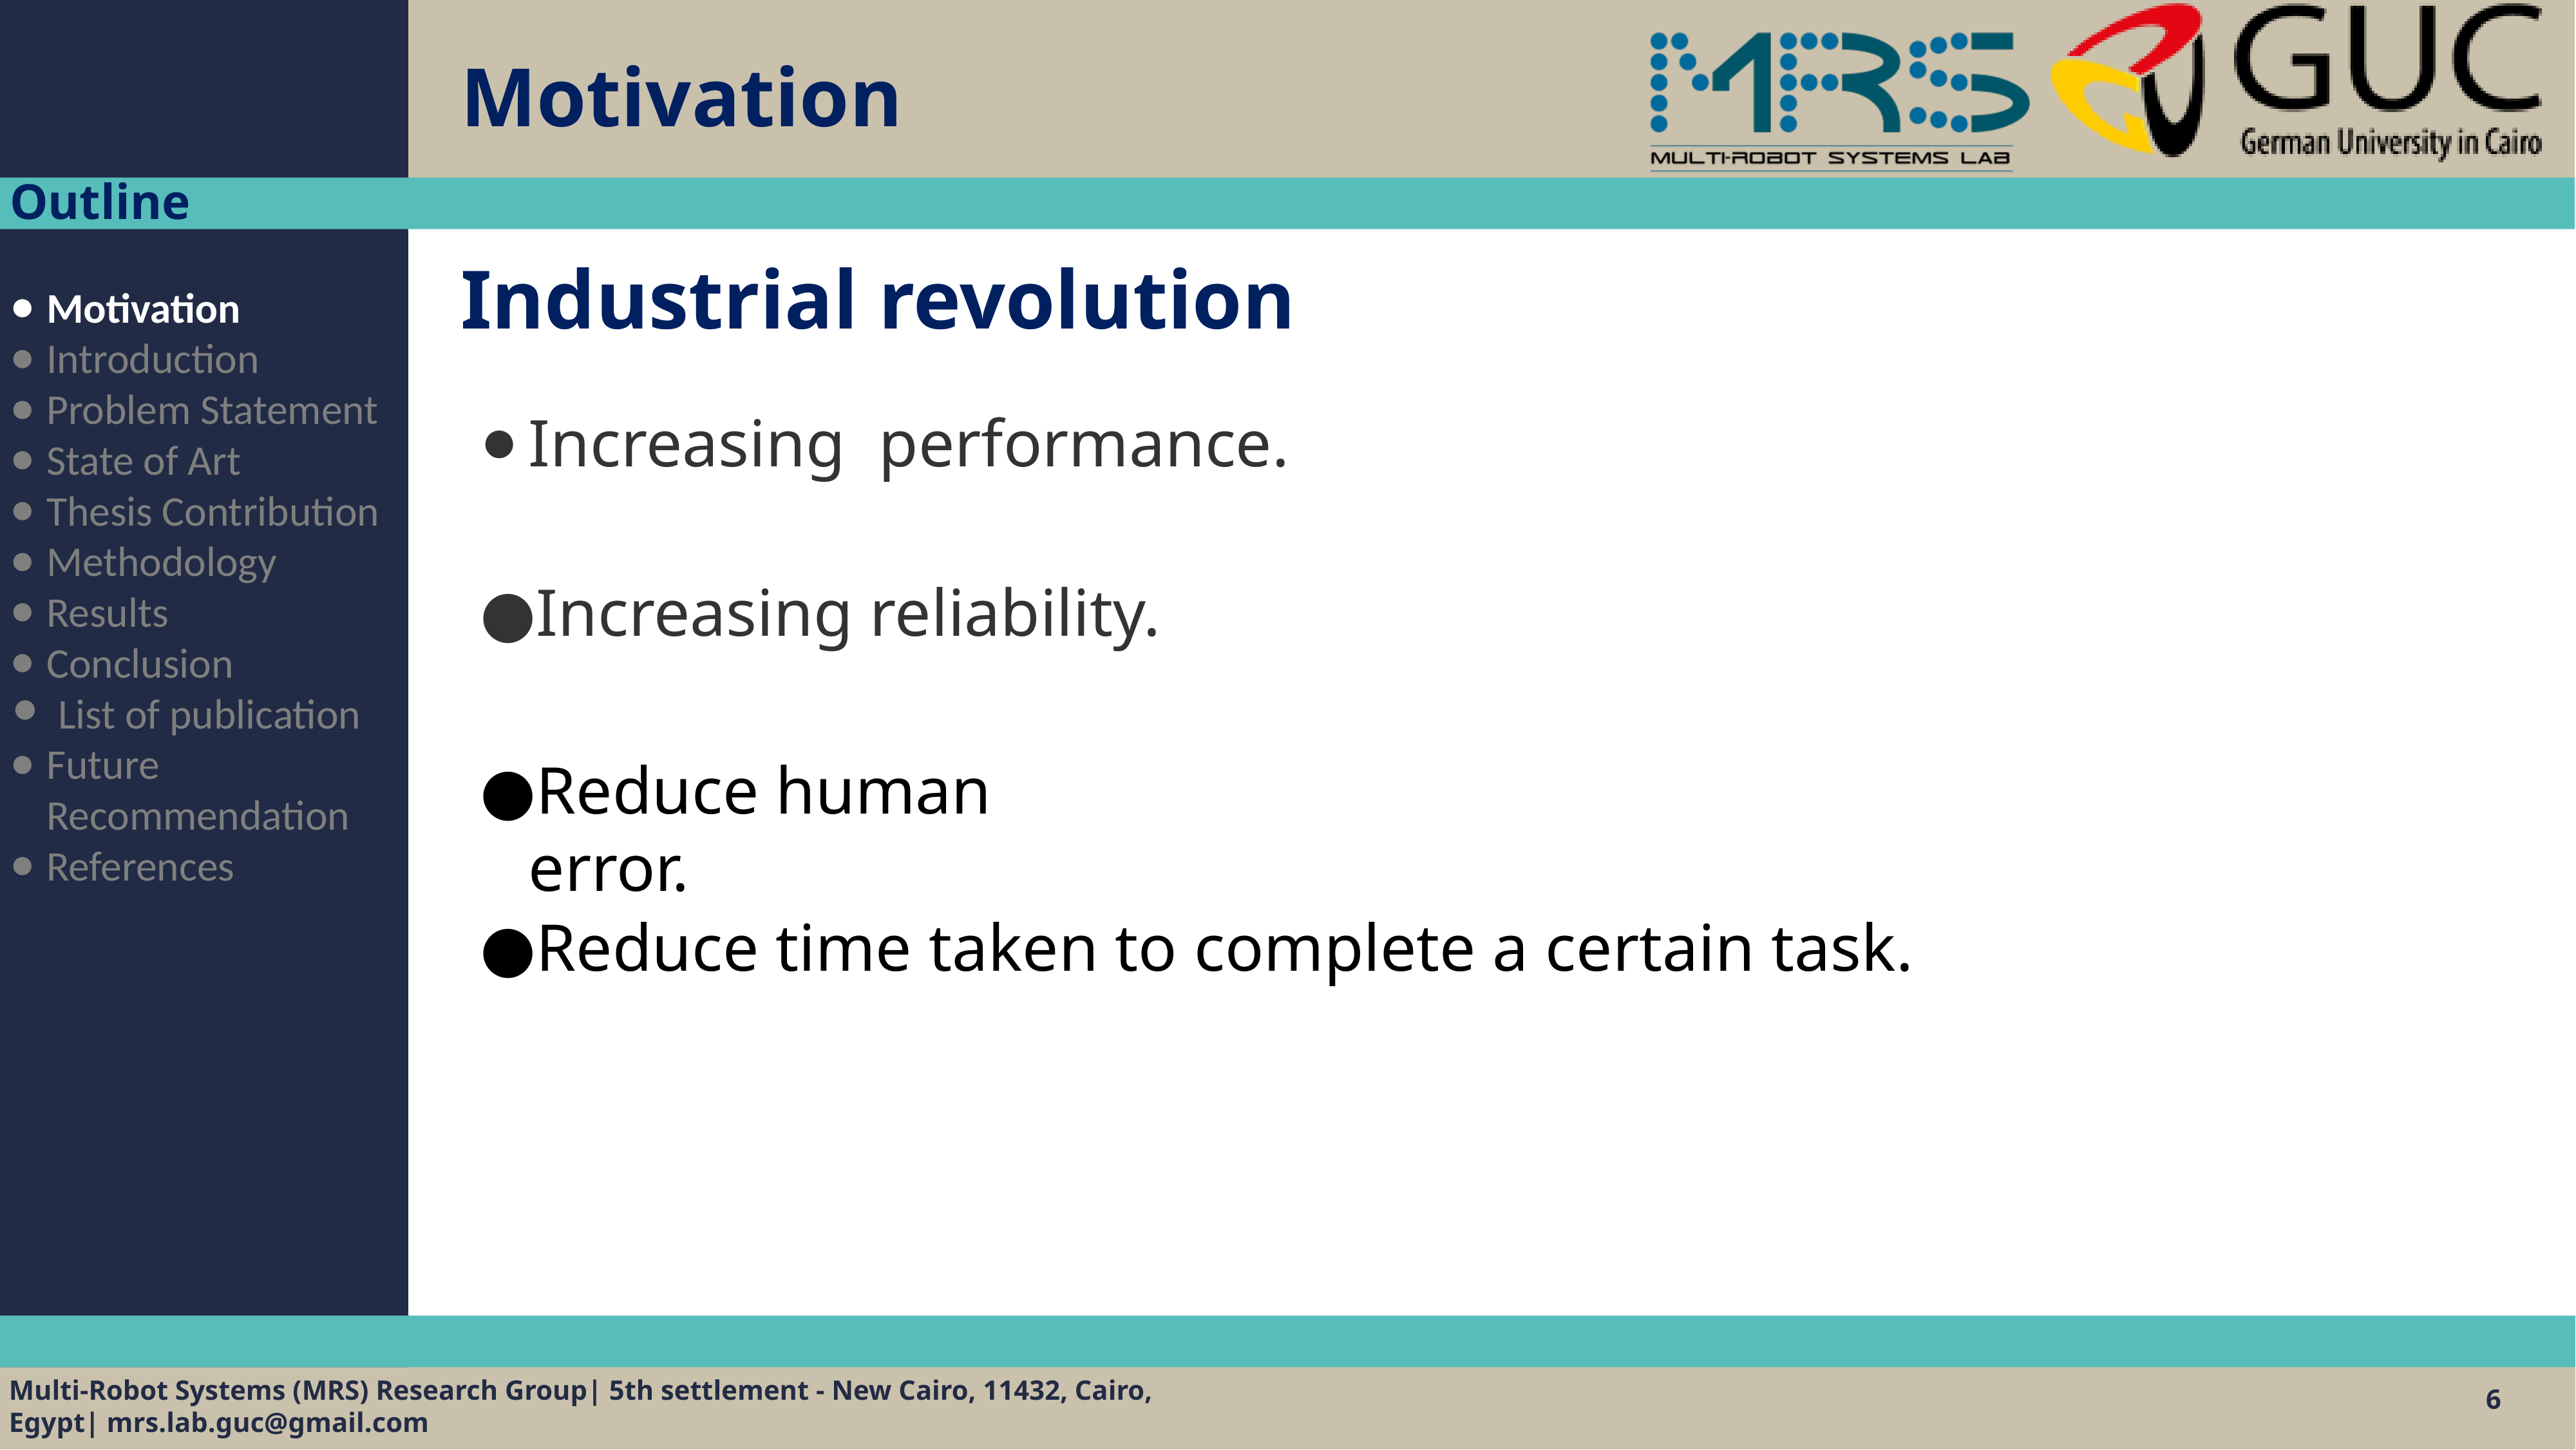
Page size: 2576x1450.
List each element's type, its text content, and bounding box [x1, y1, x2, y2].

list Increasing performance. [470, 397, 1343, 578]
picture [1486, 0, 2542, 177]
list Motivation Introduction Problem Statement State of Art Thesis Contribution Methodology Results Conclusion List of publication Future Recommendation References [0, 276, 406, 1288]
list Outline [0, 176, 398, 223]
title Motivation [451, 25, 1509, 163]
text_box Reduce human error. [470, 740, 1141, 878]
slide_number 6 [2476, 1362, 2573, 1440]
list Industrial revolution [451, 227, 2485, 365]
text_box Reduce time taken to complete a certain task. [470, 897, 1987, 1078]
text_box Increasing reliability. [470, 562, 1272, 700]
